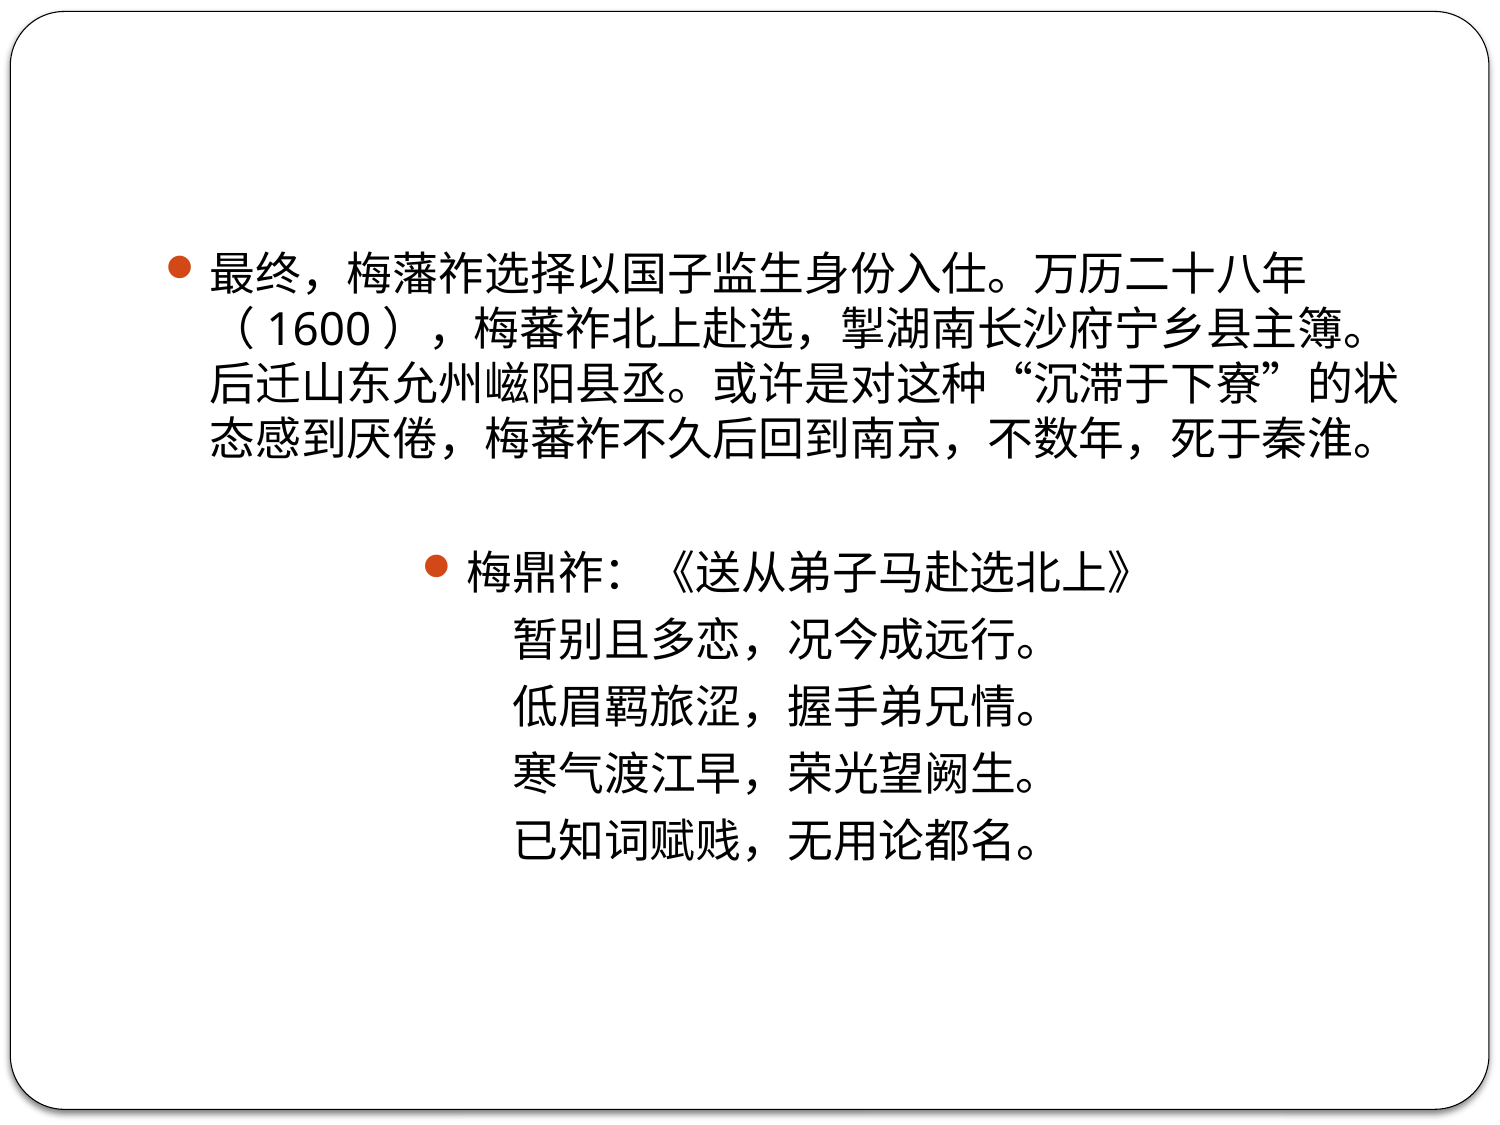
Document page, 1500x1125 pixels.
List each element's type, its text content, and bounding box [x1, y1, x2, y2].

list 最终，梅藩祚选择以国子监生身份入仕。万历二十八年（1600），梅蕃祚北上赴选，掣湖南长沙府宁乡县主簿。后迁山东允州嵫阳县丞。或许是对这种“沉滞于下寮”的状态感到厌倦，梅蕃祚不久后回到南京，不数年，死于秦淮。 梅鼎祚：《送从弟子马赴选北上》 暂别且多恋，况今成远行。 低眉羁旅涩，握手弟兄情。 寒气渡江早，荣光望阙生。 已知词赋贱，无用论都名。 [149, 237, 1426, 988]
